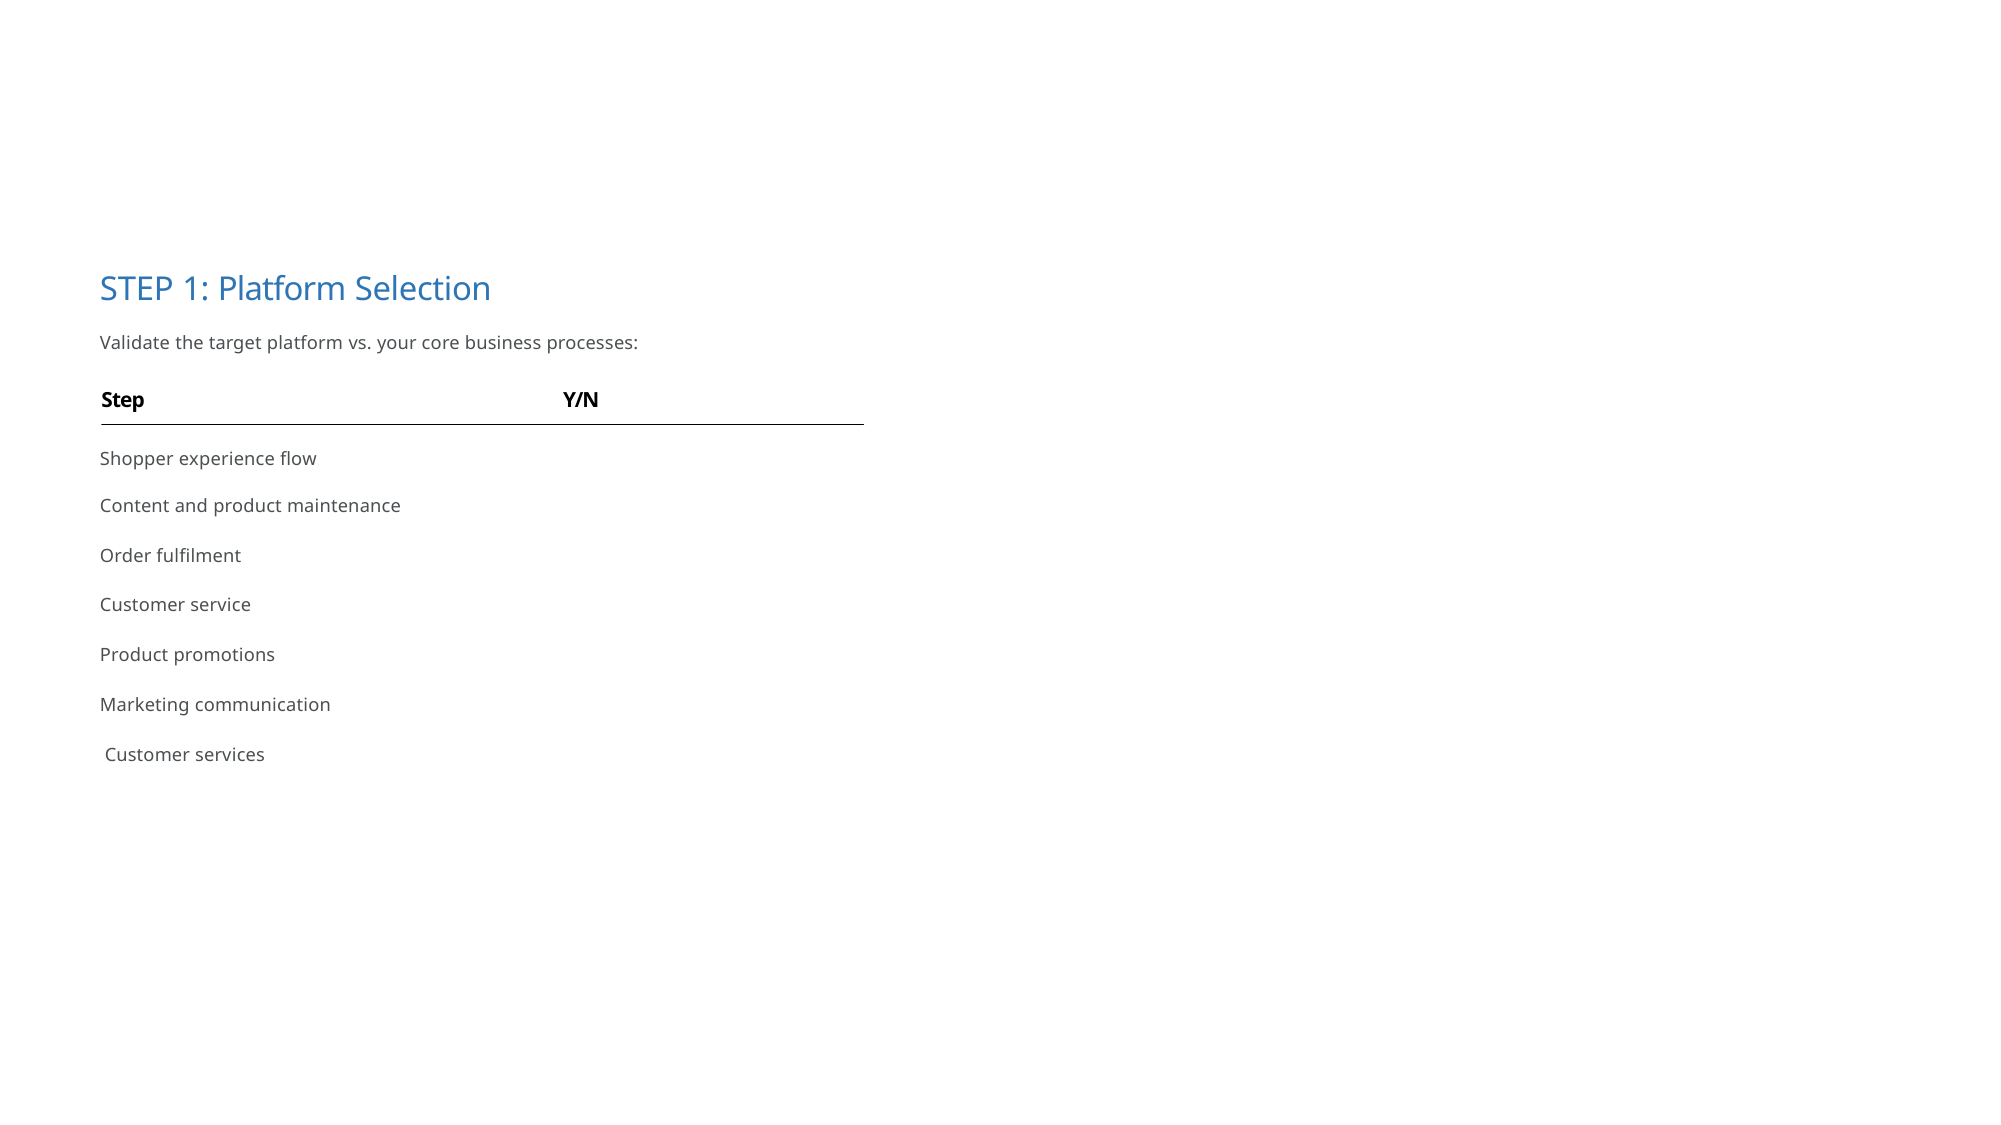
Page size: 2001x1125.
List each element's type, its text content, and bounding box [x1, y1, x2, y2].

text_box STEP 1: Platform Selection Validate the target platform vs. your core business processes: Step Y/N Shopper experience flow Content and product maintenance Order fulfilment Customer service Product promotions Marketing communication Customer services [98, 265, 643, 766]
